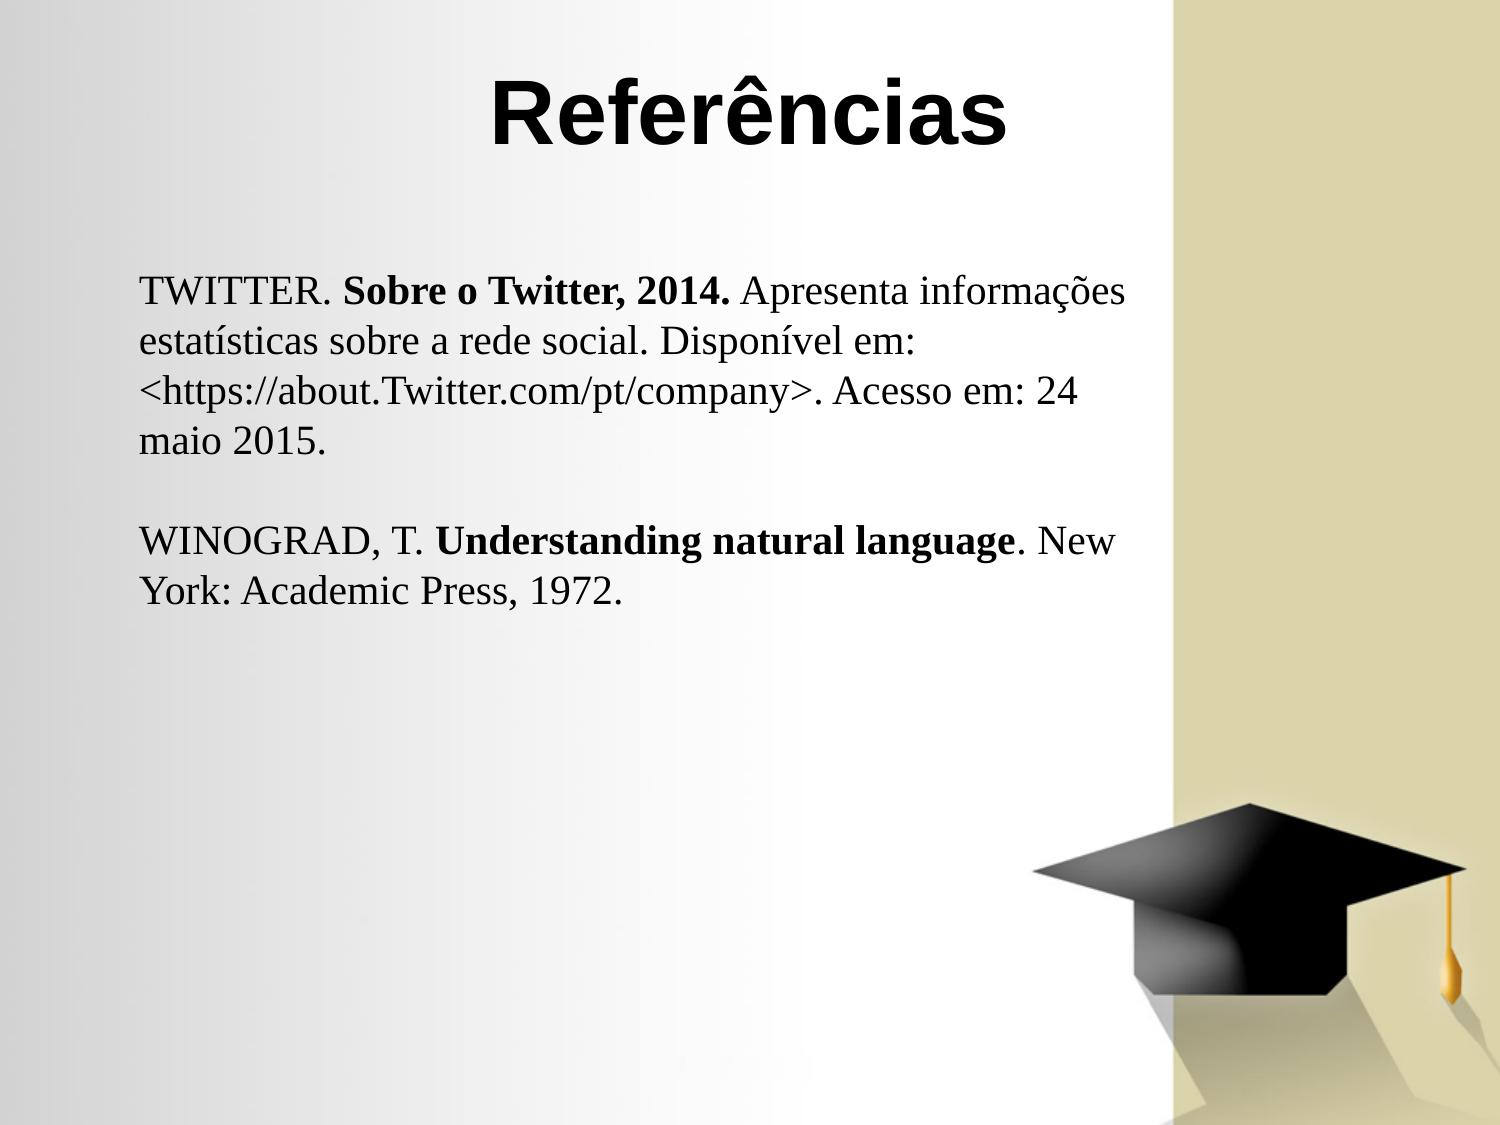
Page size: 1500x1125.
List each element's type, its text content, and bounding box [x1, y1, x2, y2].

text_box TWITTER. Sobre o Twitter, 2014. Apresenta informações estatísticas sobre a rede social. Disponível em: <https://about.Twitter.com/pt/company>. Acesso em: 24 maio 2015. WINOGRAD, T. Understanding natural language. New York: Academic Press, 1972. [123, 255, 1164, 671]
picture [0, 0, 1500, 1125]
text_box Referências [74, 45, 1425, 233]
